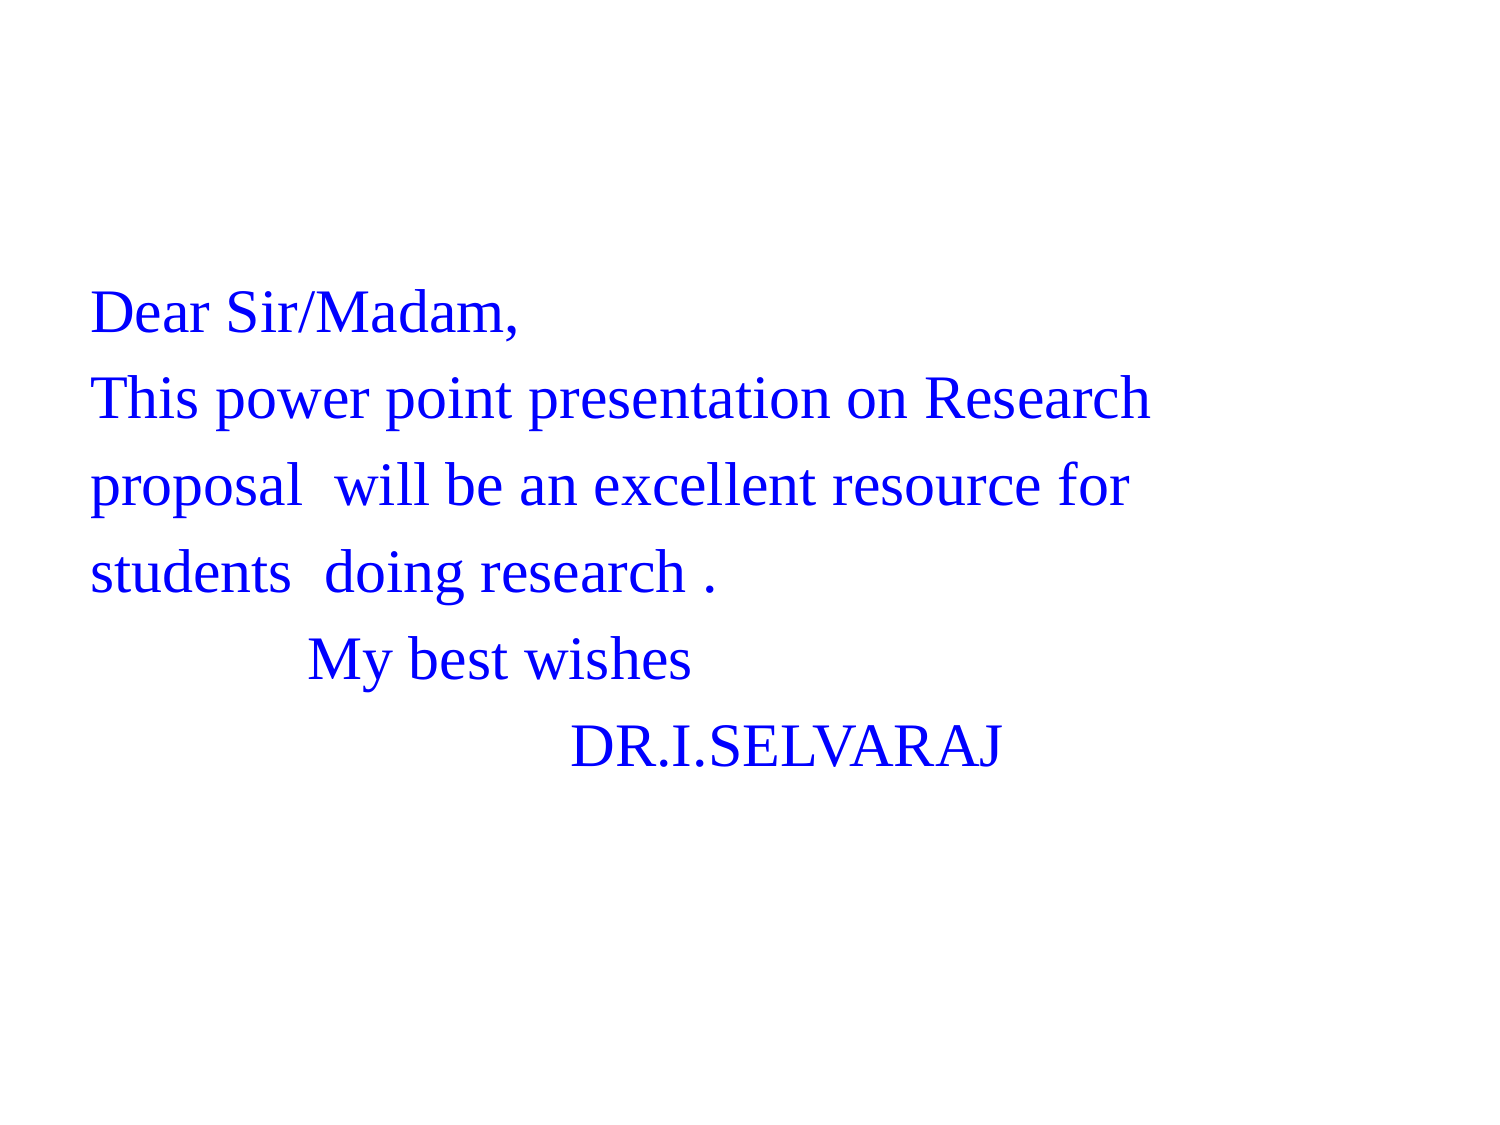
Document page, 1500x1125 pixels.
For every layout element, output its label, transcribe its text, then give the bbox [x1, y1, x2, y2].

list Dear Sir/Madam, This power point presentation on Research proposal will be an excellent resource for students doing research . My best wishes DR.I.SELVARAJ [75, 262, 1425, 875]
